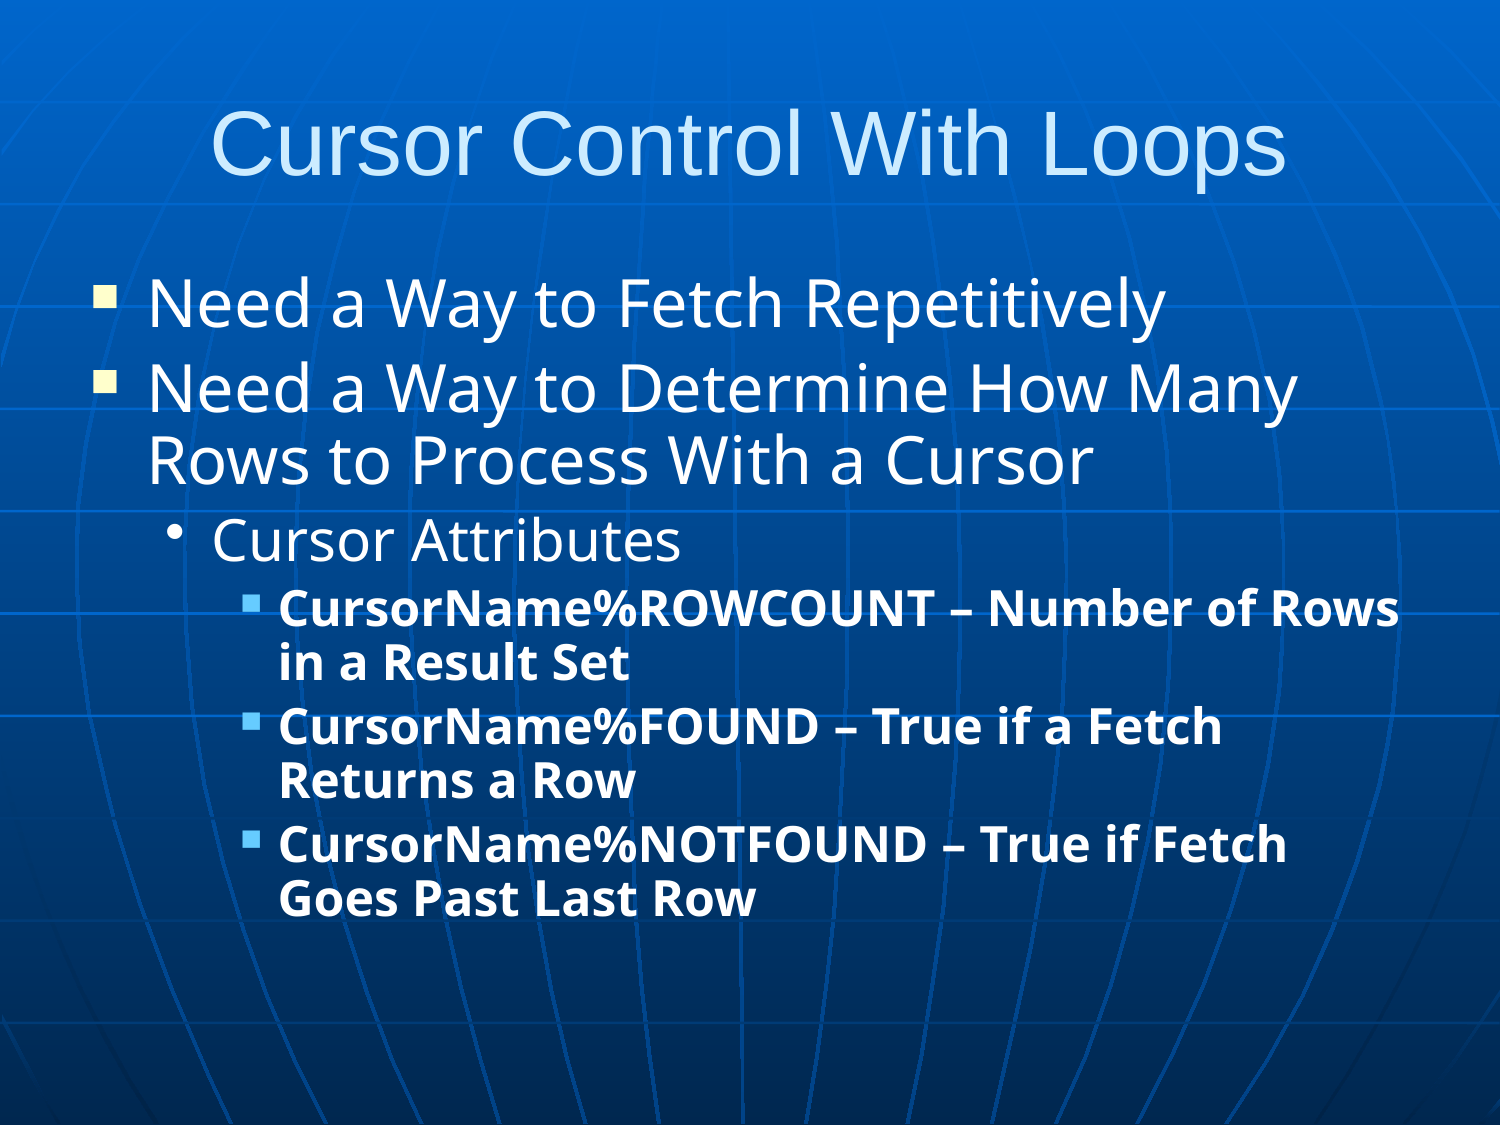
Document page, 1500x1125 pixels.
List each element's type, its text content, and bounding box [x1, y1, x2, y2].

title Cursor Control With Loops [75, 45, 1425, 233]
list Need a Way to Fetch Repetitively Need a Way to Determine How Many Rows to Process With a Cursor Cursor Attributes CursorName%ROWCOUNT – Number of Rows in a Result Set CursorName%FOUND – True if a Fetch Returns a Row CursorName%NOTFOUND – True if Fetch Goes Past Last Row [75, 262, 1425, 1006]
